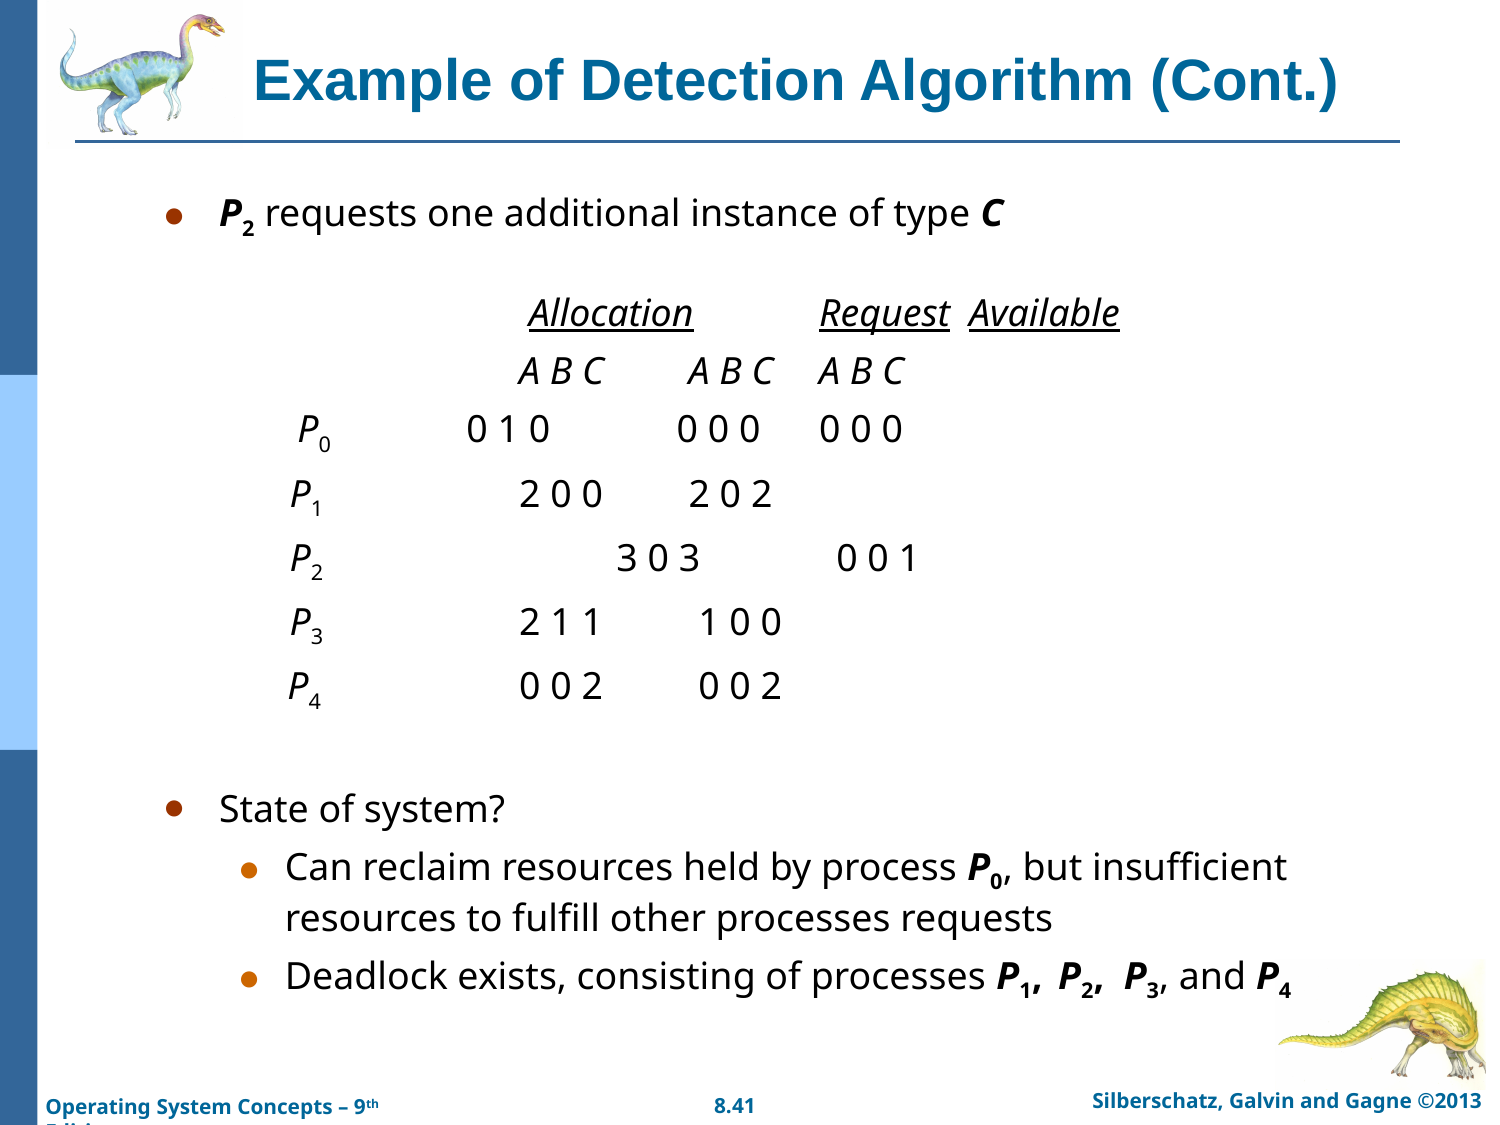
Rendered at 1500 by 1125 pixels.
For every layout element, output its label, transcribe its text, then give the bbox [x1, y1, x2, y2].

picture [1275, 959, 1486, 1090]
list P2 requests one additional instance of type C Allocation Request Available A B C A B C A B C P0 0 1 0 0 0 0 0 0 0 P1 2 0 0 2 0 2 P2 3 0 3 0 0 1 P3 2 1 1 1 0 0 P4 0 0 2 0 0 2 State of system? Can reclaim resources held by process P0, but insufficient resources to fulfill other processes requests Deadlock exists, consisting of processes P1, P2, P3, and P4 [147, 181, 1467, 1022]
picture [46, 0, 243, 149]
title Example of Detection Algorithm (Cont.) [167, 25, 1425, 120]
